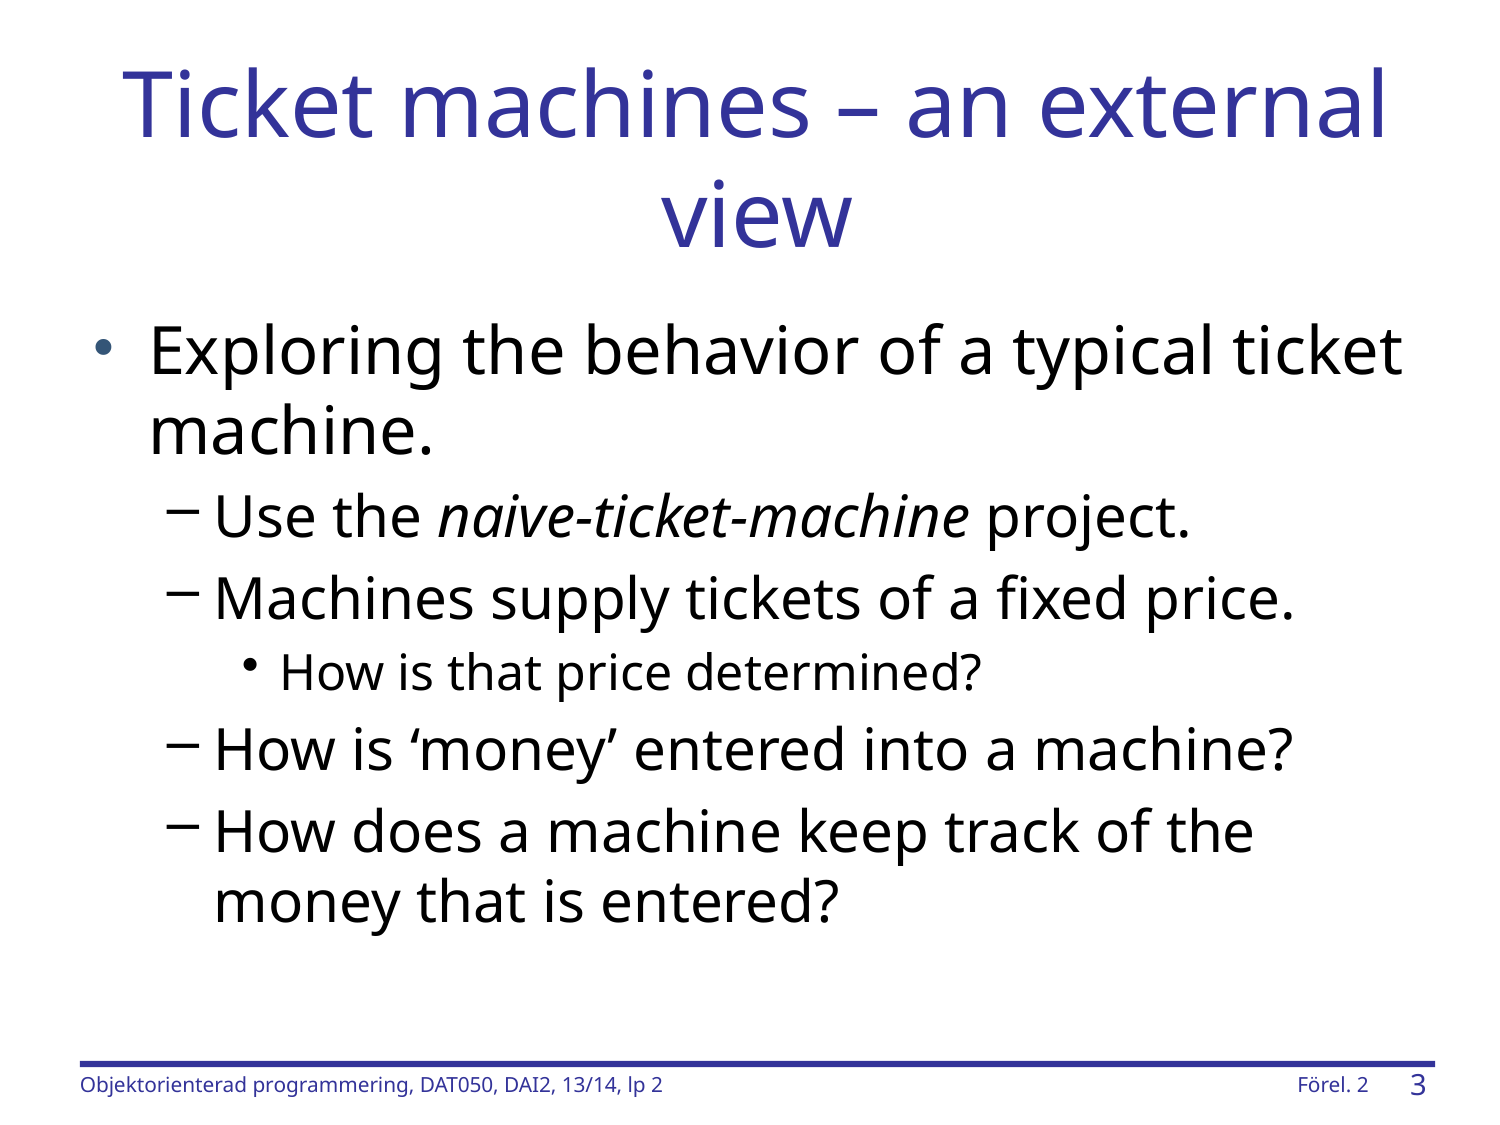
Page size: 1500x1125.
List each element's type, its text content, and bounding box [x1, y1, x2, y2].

title Ticket machines – an external view [76, 62, 1438, 250]
list Exploring the behavior of a typical ticket machine. Use the naive-ticket-machine project. Machines supply tickets of a fixed price. How is that price determined? How is ‘money’ entered into a machine? How does a machine keep track of the money that is entered? [76, 299, 1425, 1000]
footer Objektorienterad programmering, DAT050, DAI2, 13/14, lp 2 [64, 1058, 824, 1105]
